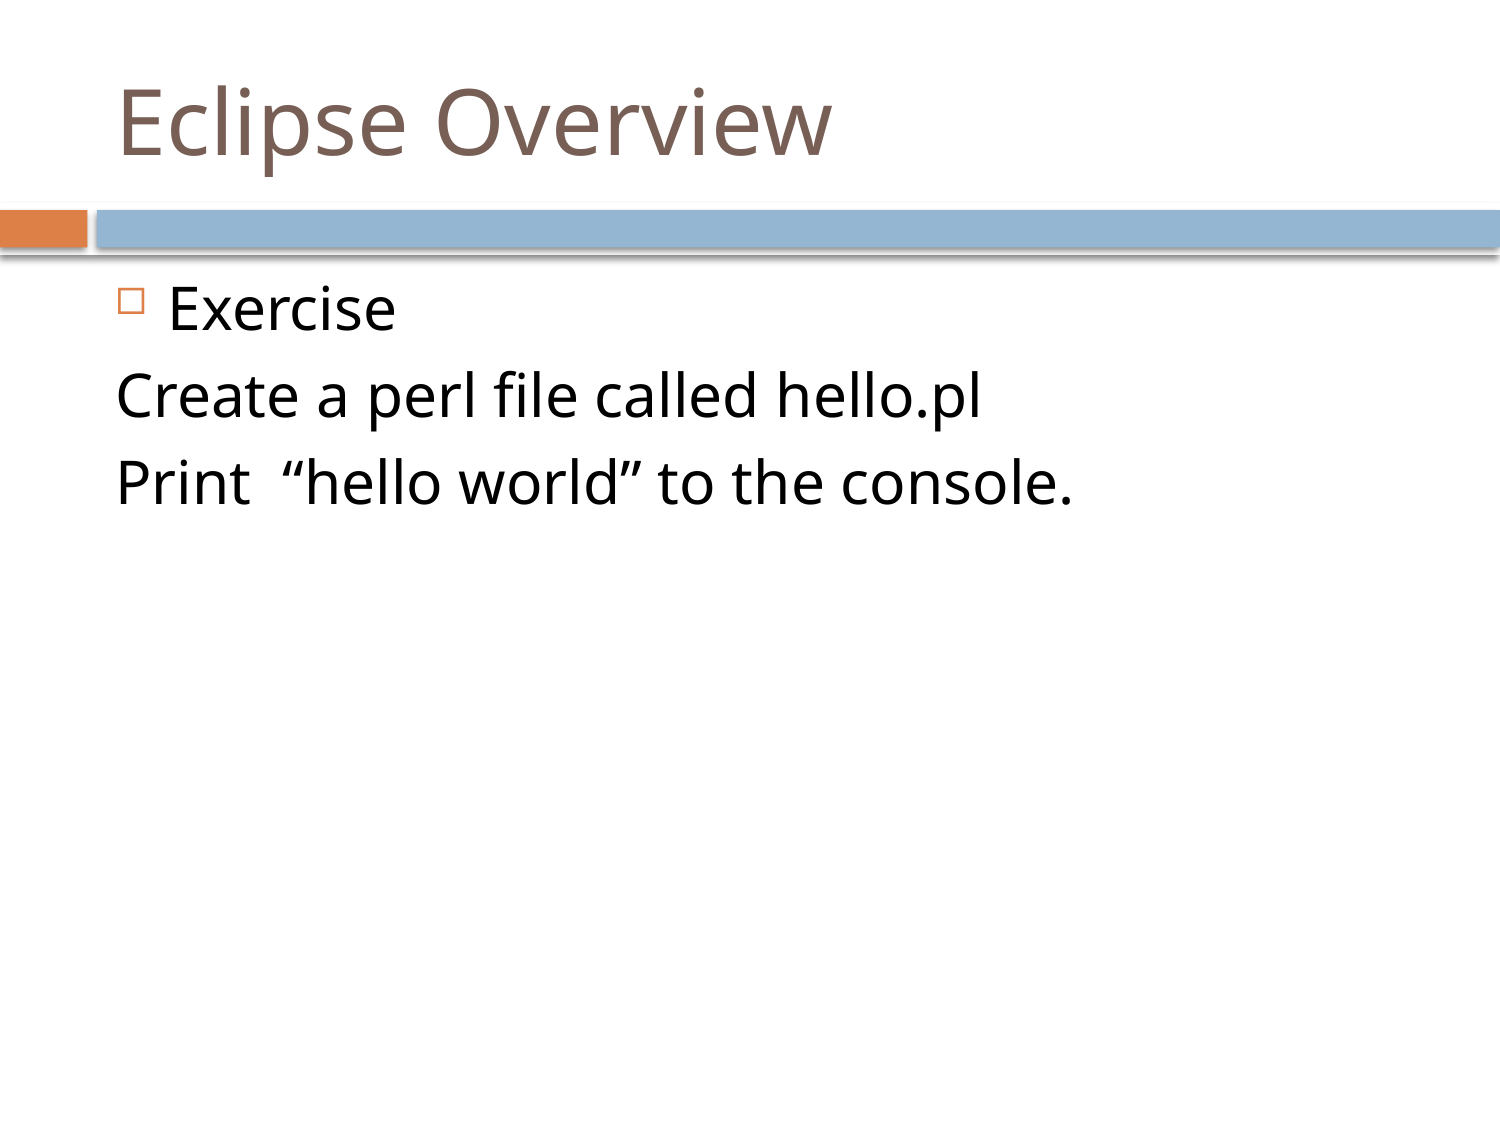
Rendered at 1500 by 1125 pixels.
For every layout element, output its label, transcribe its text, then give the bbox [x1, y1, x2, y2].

list Exercise Create a perl file called hello.pl Print “hello world” to the console. [100, 262, 1438, 1000]
title Eclipse Overview [100, 37, 1438, 200]
